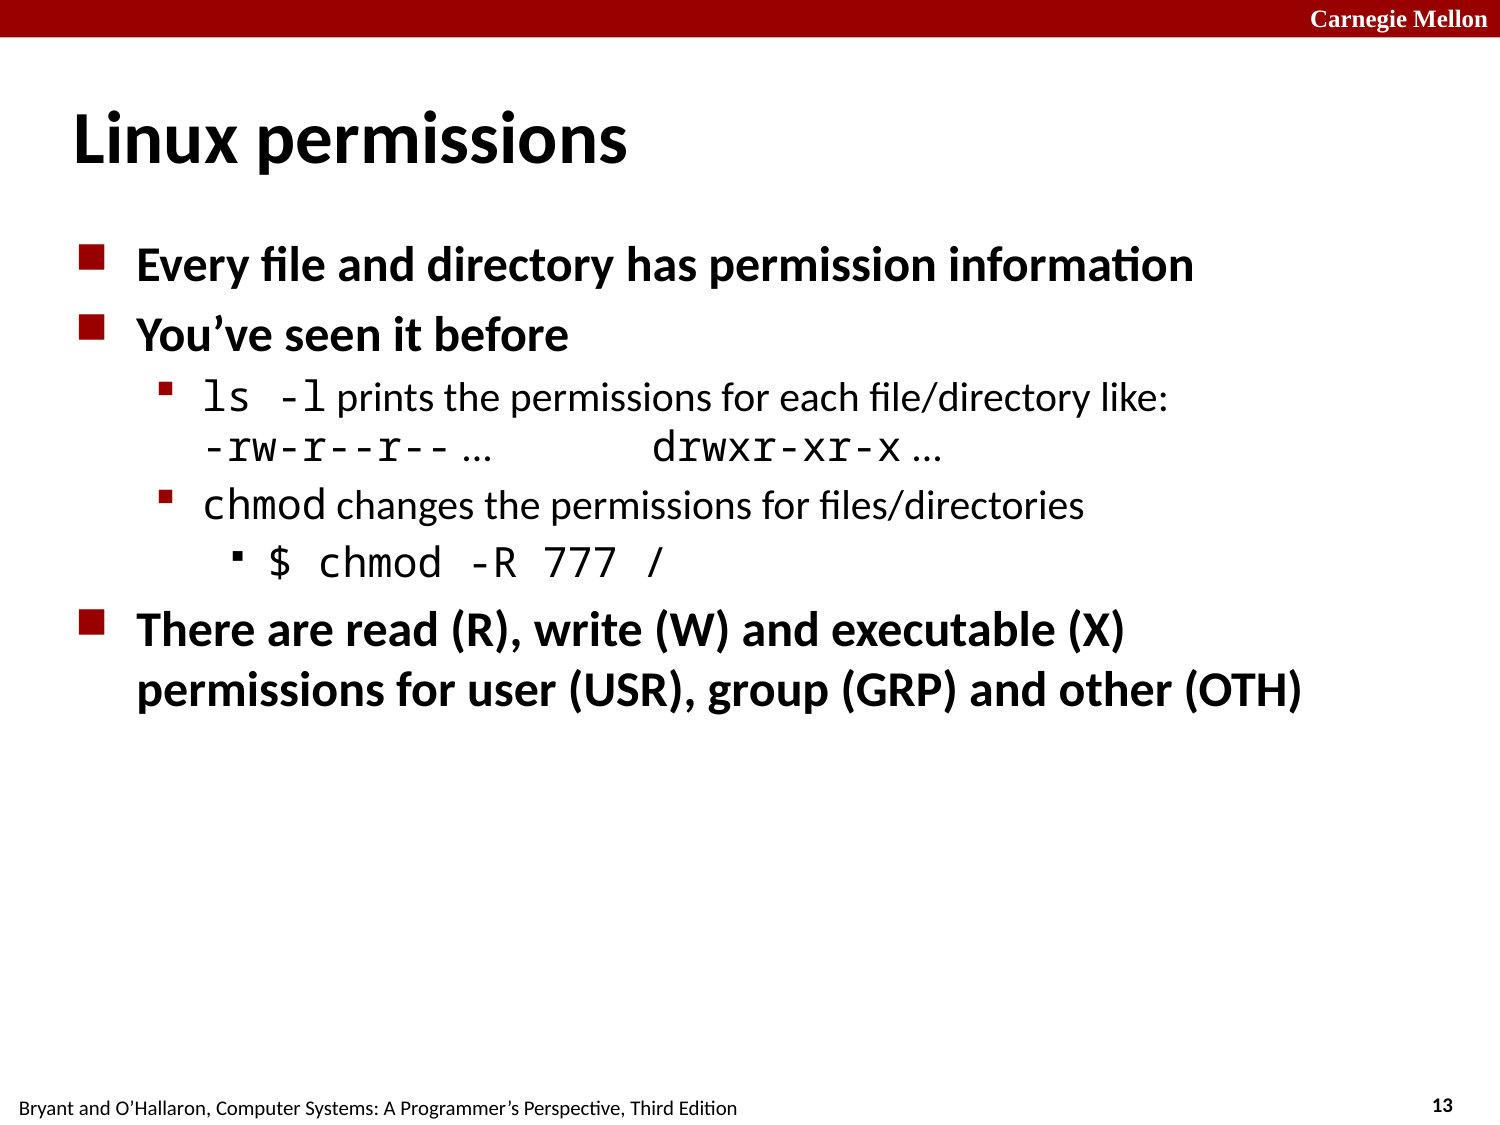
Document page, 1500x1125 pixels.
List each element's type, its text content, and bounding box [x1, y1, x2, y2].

title Linux permissions [58, 71, 1434, 197]
list Every file and directory has permission information You’ve seen it before ls -l prints the permissions for each file/directory like: -rw-r--r-- ... drwxr-xr-x ... chmod changes the permissions for files/directories $ chmod -R 777 / There are read (R), write (W) and executable (X) permissions for user (USR), group (GRP) and other (OTH) [64, 223, 1361, 1040]
